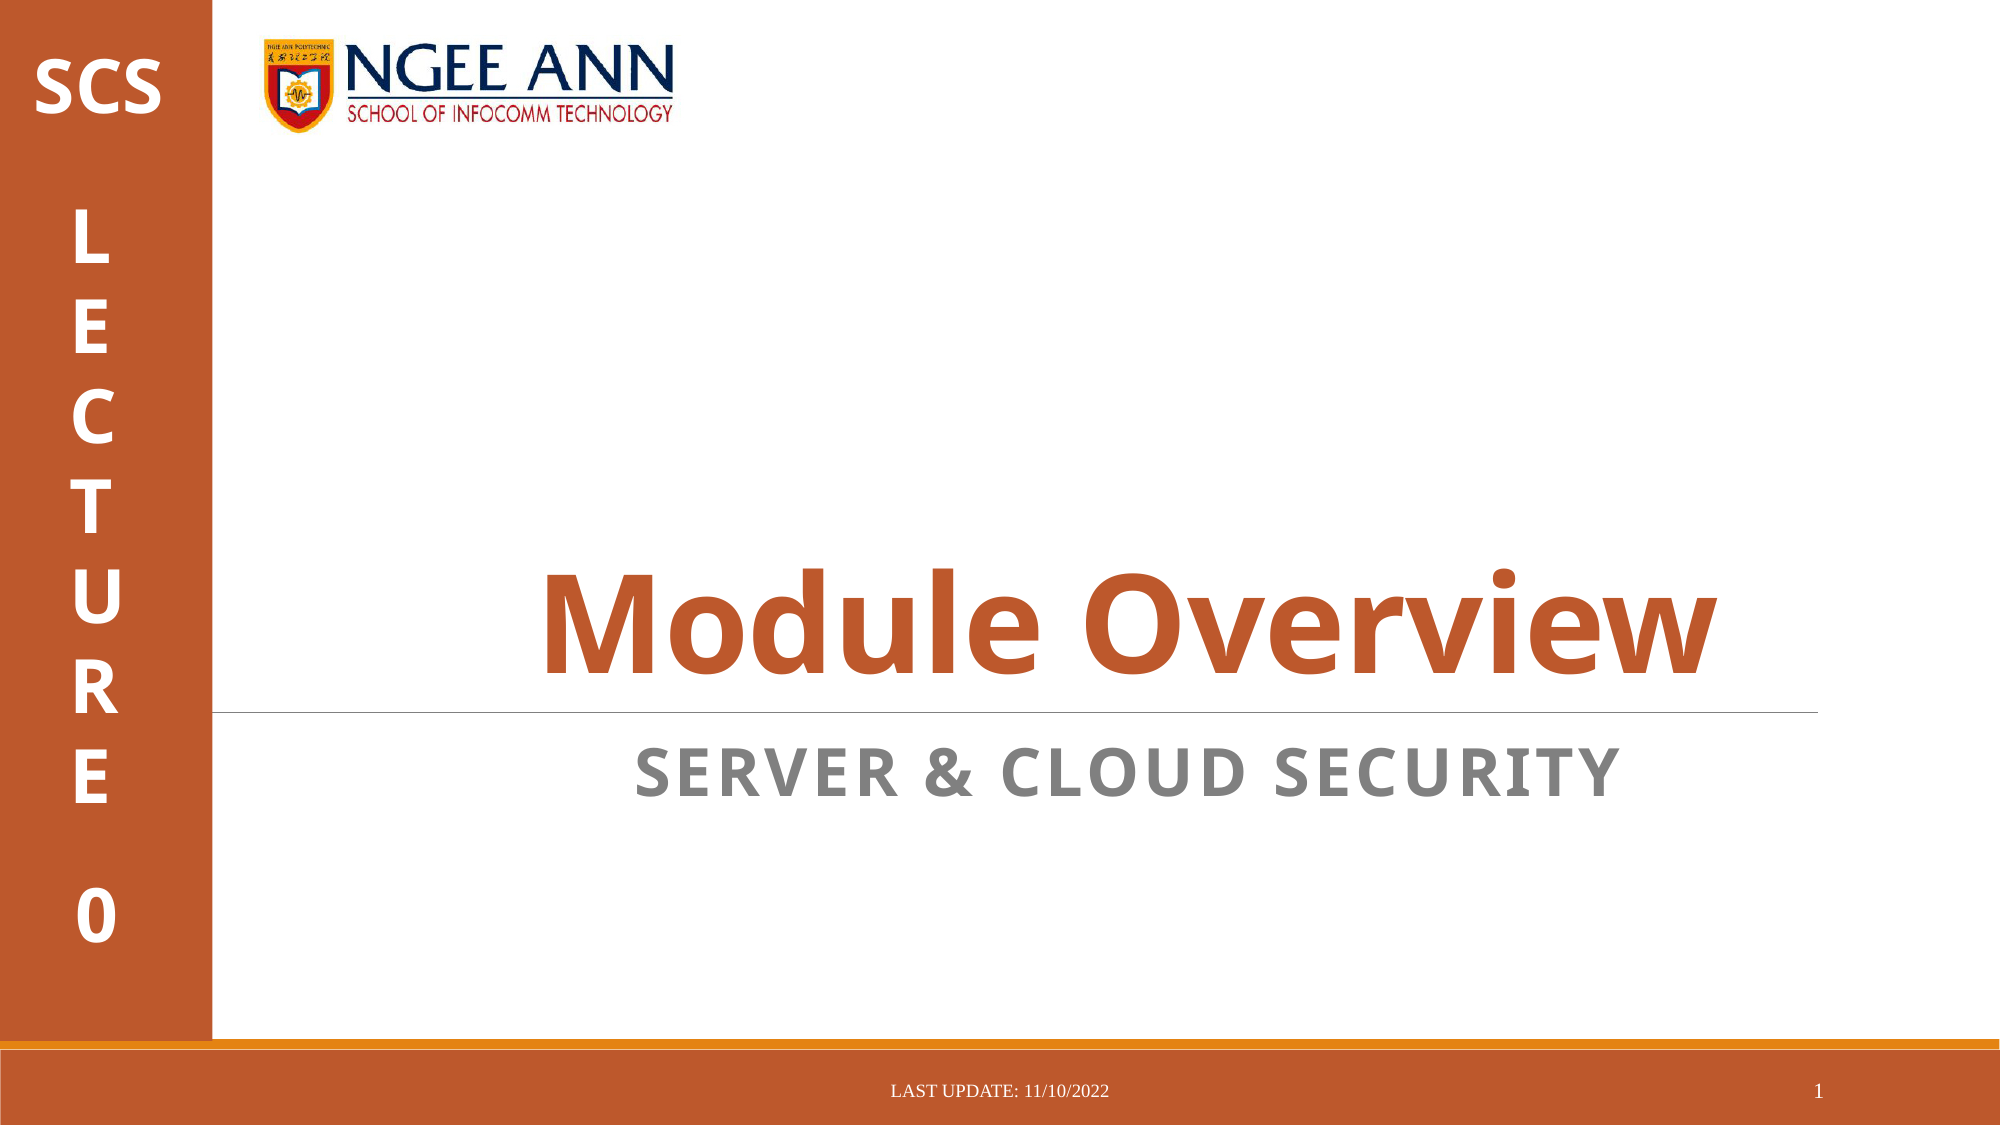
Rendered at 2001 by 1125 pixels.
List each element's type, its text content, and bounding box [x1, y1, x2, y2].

subtitle Server & Cloud Security [425, 730, 1831, 919]
title Module Overview [425, 124, 1830, 710]
picture [218, 0, 718, 172]
slide_number 1 [1624, 1059, 1840, 1120]
footer Last Update: 11/10/2022 [604, 1059, 1396, 1120]
text_box 0 [42, 860, 150, 966]
